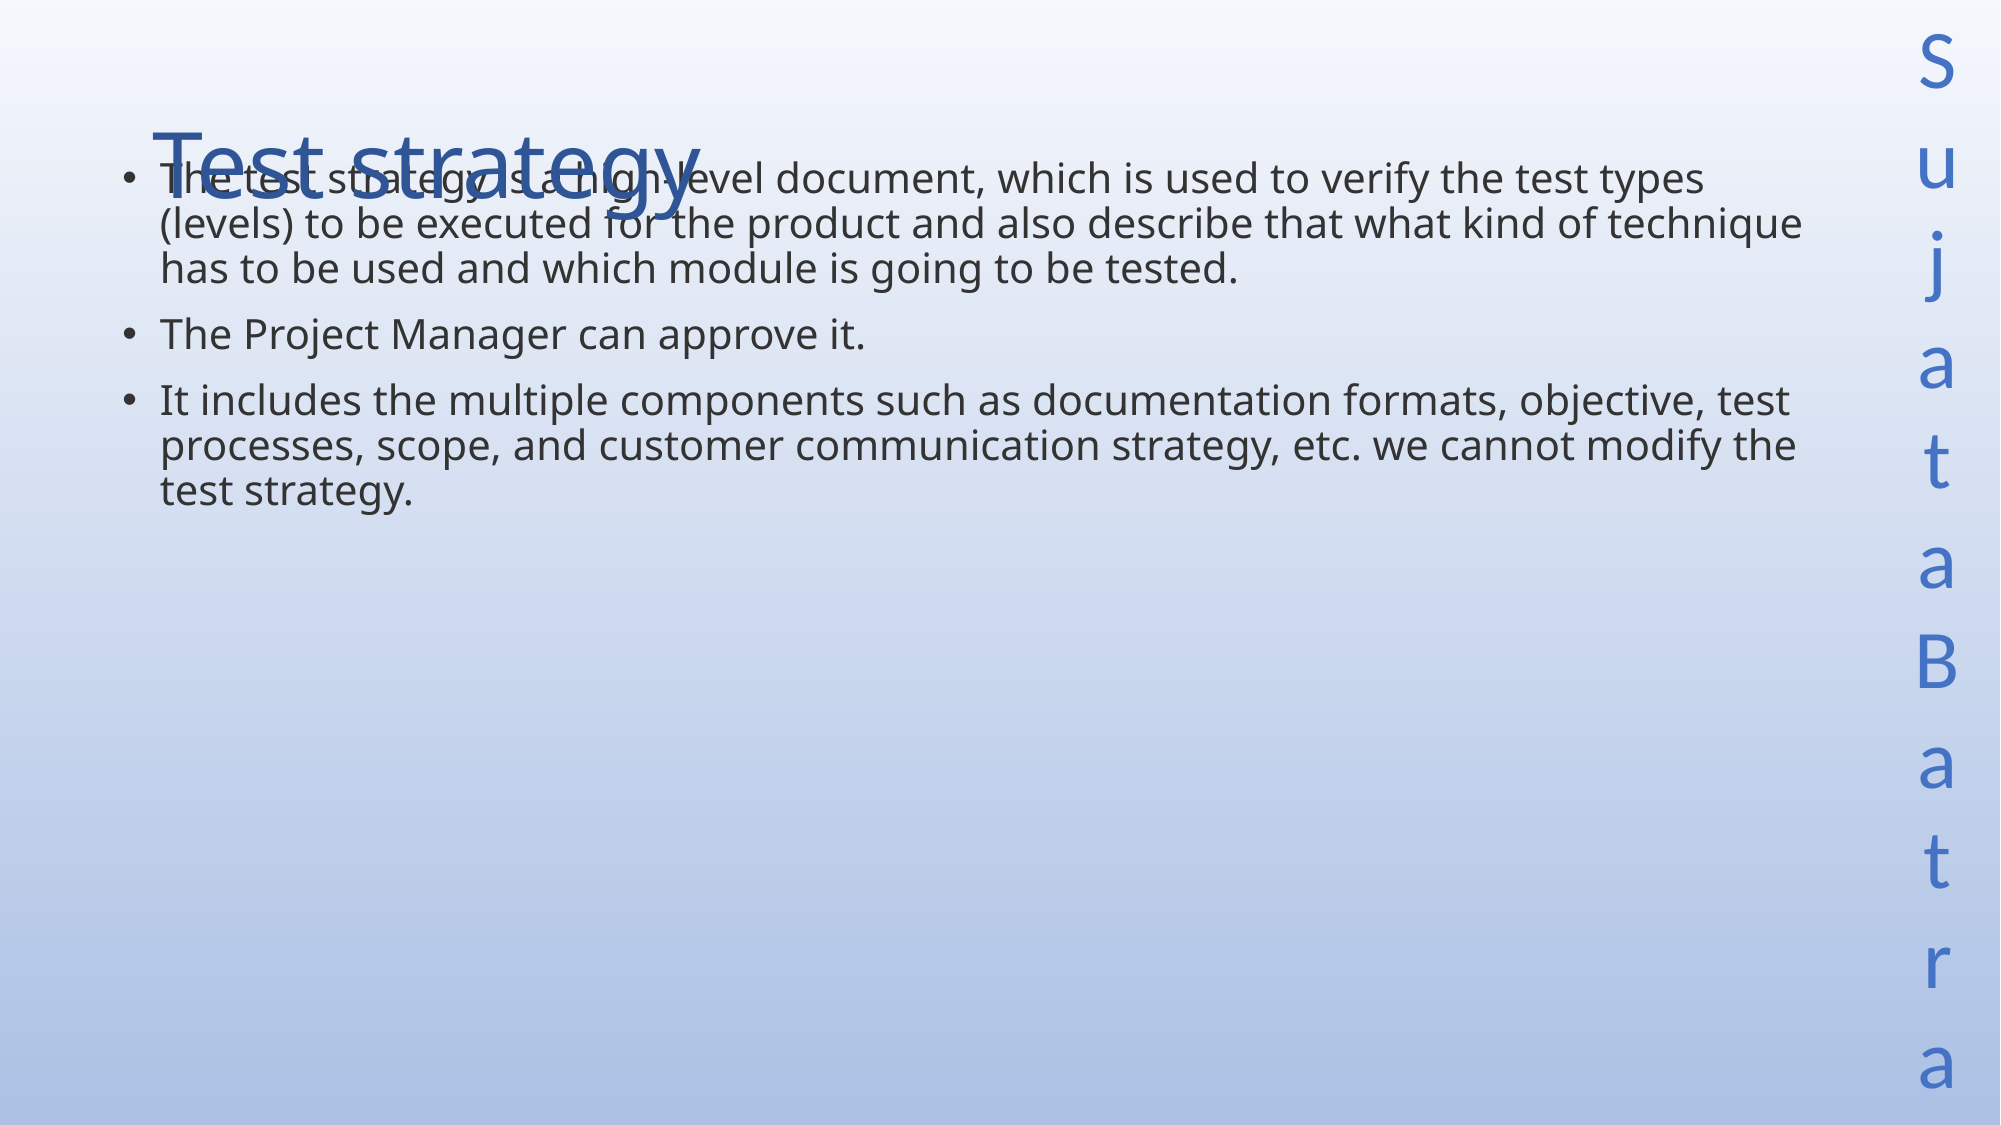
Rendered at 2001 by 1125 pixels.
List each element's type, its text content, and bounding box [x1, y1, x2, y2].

list The test strategy is a high-level document, which is used to verify the test types (levels) to be executed for the product and also describe that what kind of technique has to be used and which module is going to be tested. The Project Manager can approve it. It includes the multiple components such as documentation formats, objective, test processes, scope, and customer communication strategy, etc. we cannot modify the test strategy. [107, 149, 1834, 1038]
title Test strategy [137, 59, 1863, 278]
